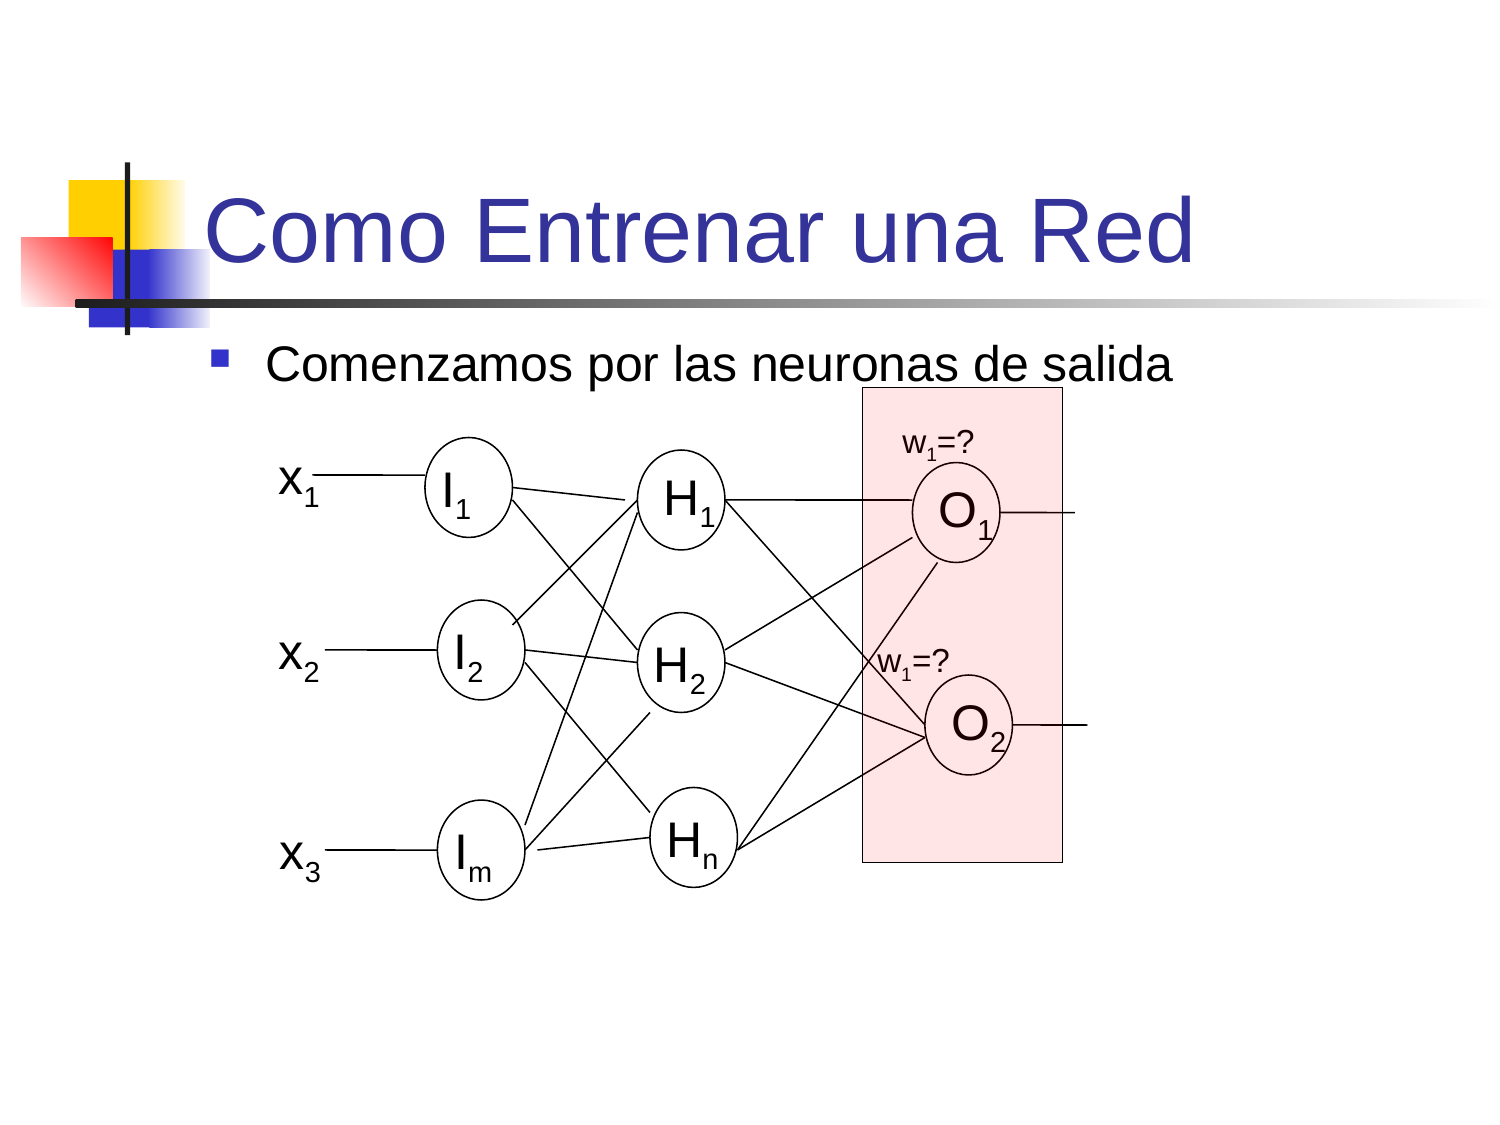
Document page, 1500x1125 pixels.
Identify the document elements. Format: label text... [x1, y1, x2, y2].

title Como Entrenar una Red [188, 101, 1468, 289]
text_box Im [439, 812, 508, 896]
text_box I2 [438, 612, 499, 696]
text_box [734, 817, 738, 858]
text_box x3 [265, 812, 337, 896]
text_box I1 [426, 449, 487, 533]
text_box [653, 612, 710, 624]
list Comenzamos por las neuronas de salida [193, 330, 1470, 1007]
text_box [637, 467, 648, 533]
text_box x1 [263, 437, 335, 521]
text_box [658, 450, 704, 457]
text_box x2 [263, 612, 335, 696]
text_box [862, 387, 1063, 863]
text_box [464, 896, 499, 901]
text_box [452, 600, 525, 700]
text_box H2 [638, 624, 721, 708]
text_box H1 [648, 457, 731, 541]
text_box [440, 437, 513, 538]
text_box Hn [651, 799, 734, 883]
text_box [452, 800, 525, 890]
text_box [721, 641, 725, 684]
text_box [656, 541, 707, 550]
text_box [675, 883, 712, 888]
text_box [663, 708, 700, 713]
text_box [665, 787, 722, 799]
